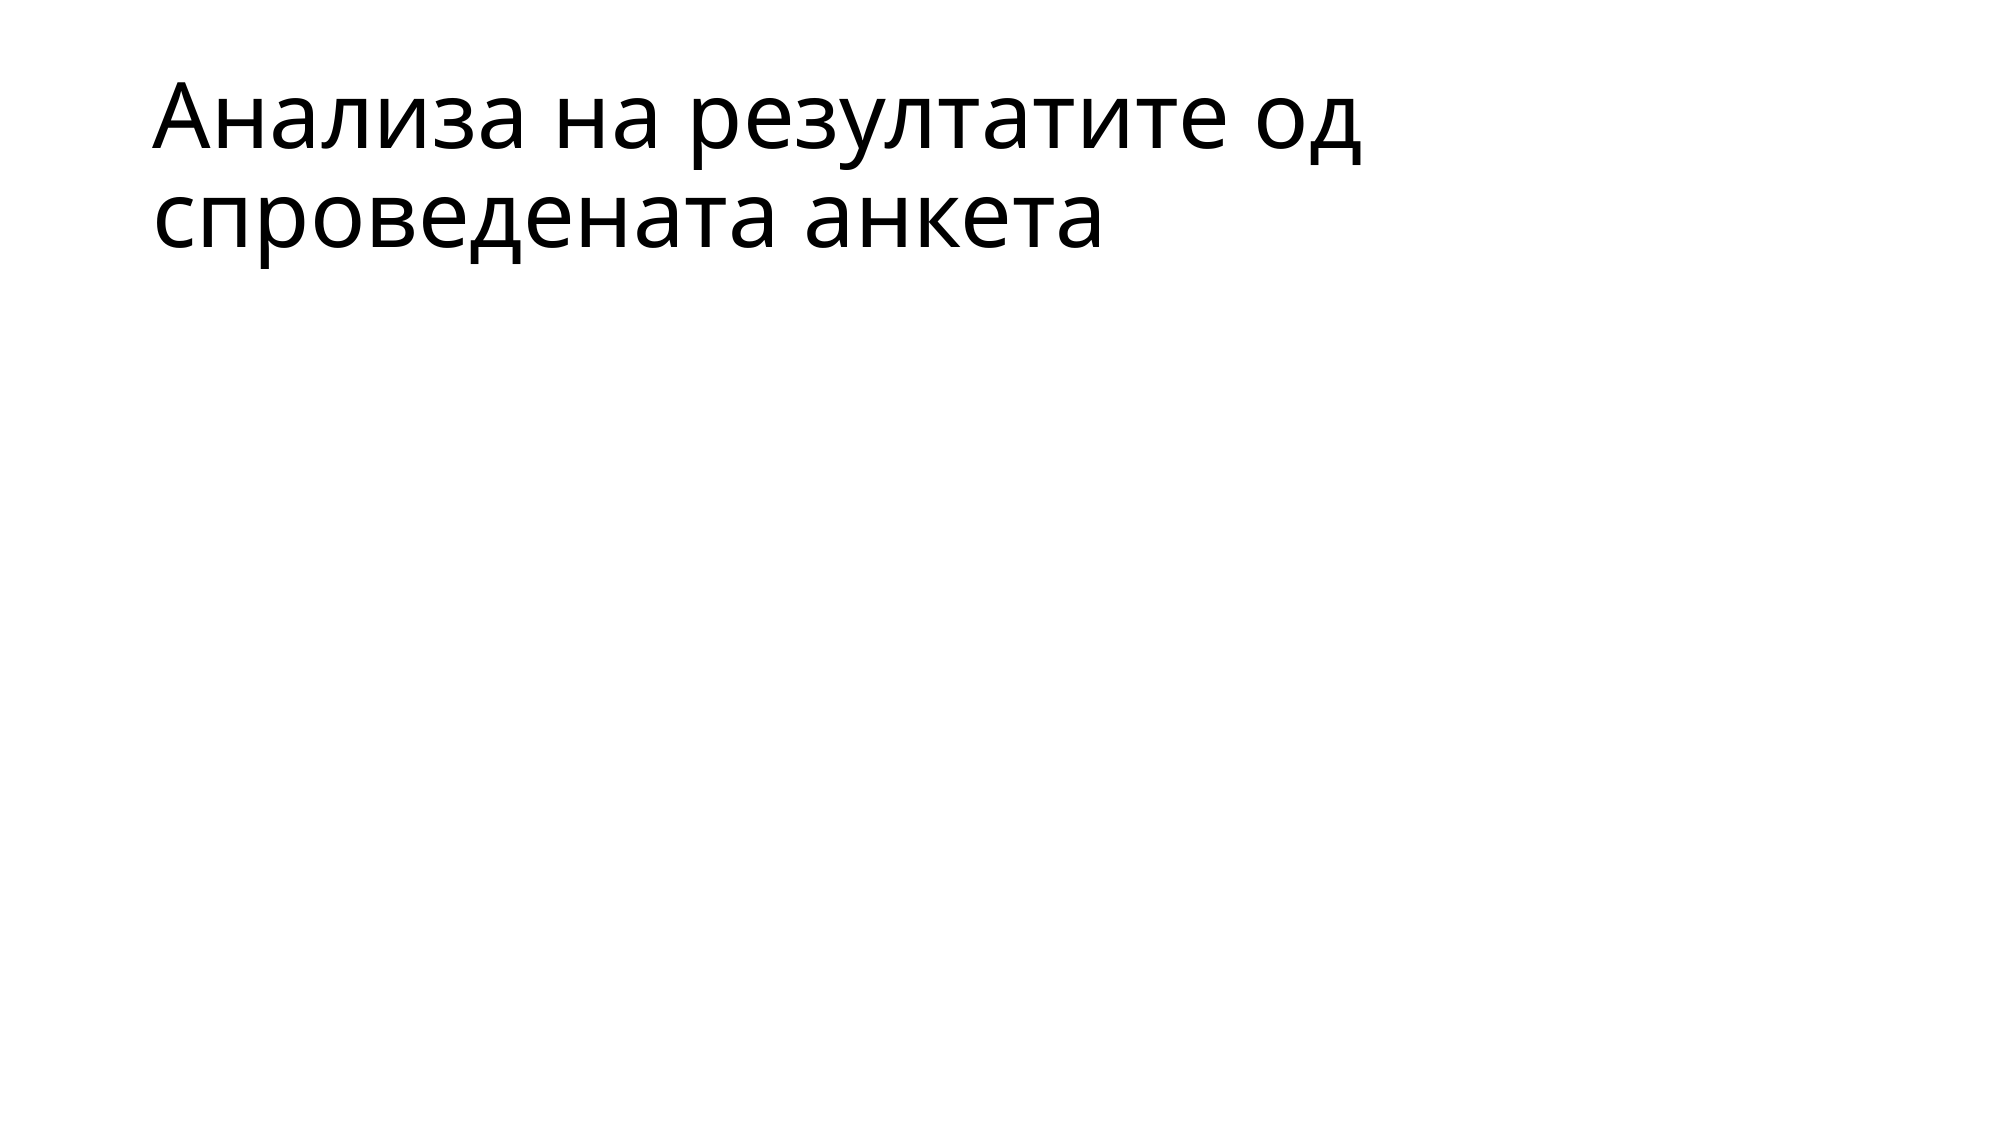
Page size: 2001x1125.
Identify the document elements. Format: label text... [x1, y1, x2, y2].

title Анализа на резултатите од спроведената анкета [137, 59, 1863, 278]
